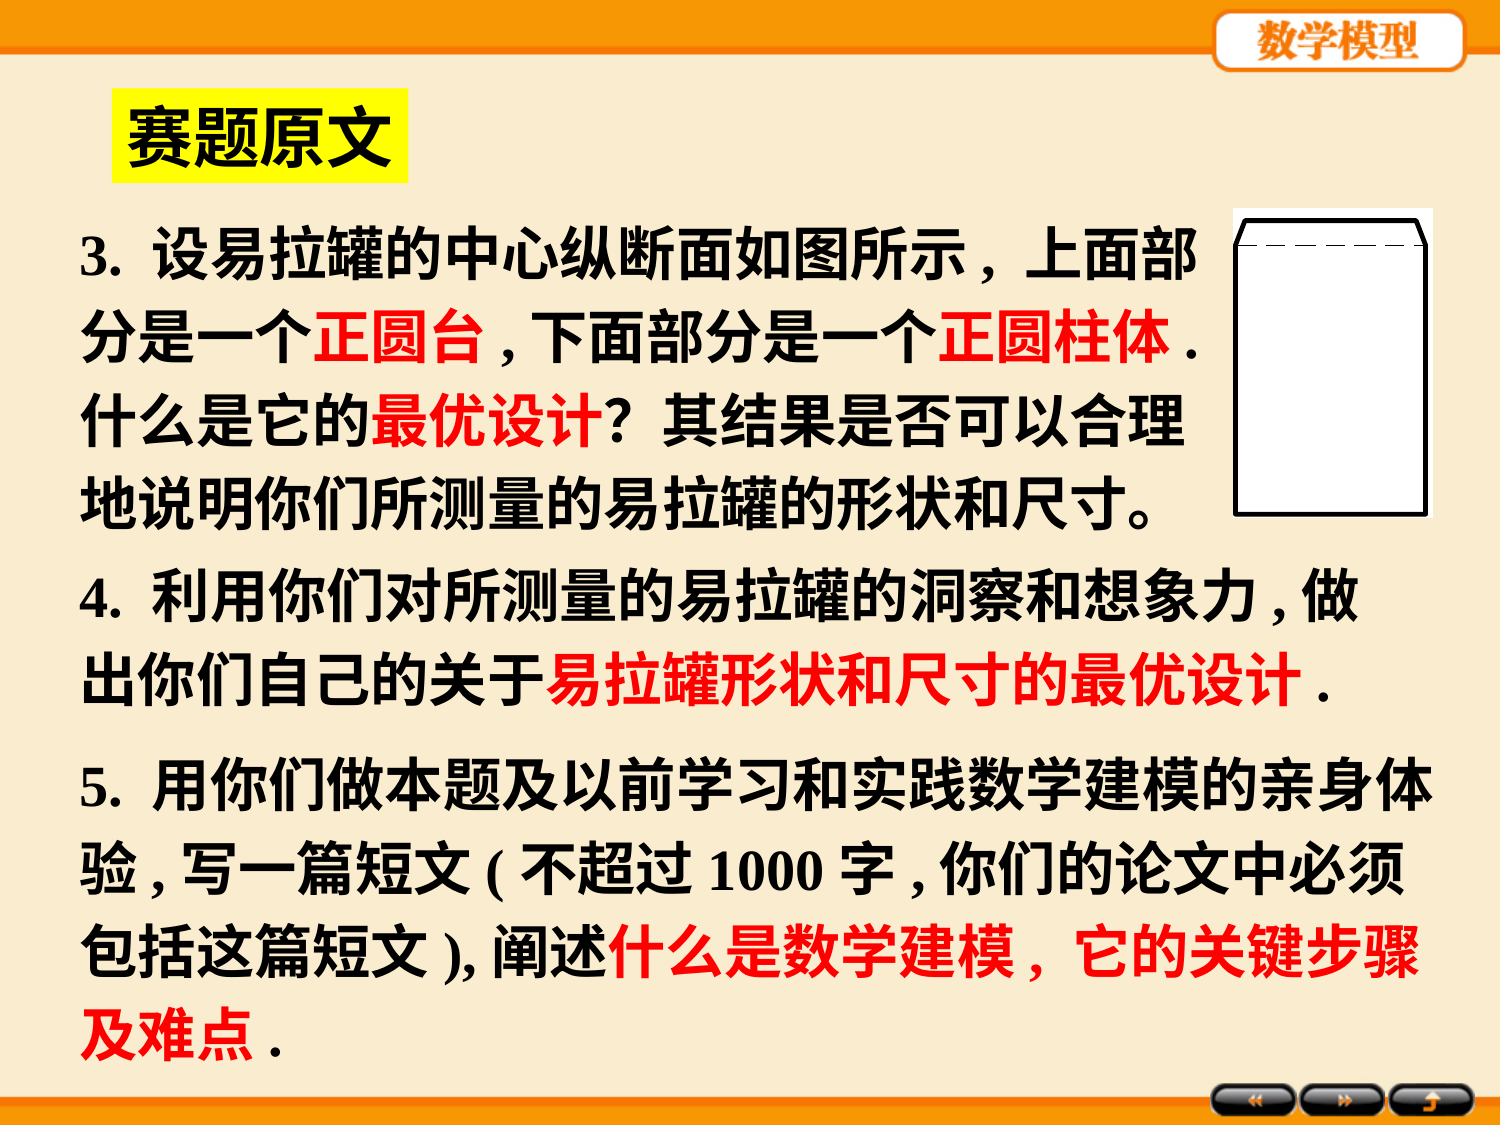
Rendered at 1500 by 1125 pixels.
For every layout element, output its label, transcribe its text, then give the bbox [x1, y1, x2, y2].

text_box 4. 利用你们对所测量的易拉罐的洞察和想象力,做出你们自己的关于易拉罐形状和尺寸的最优设计. [64, 538, 1414, 721]
text_box 赛题原文 [111, 88, 409, 184]
picture [0, 75, 1500, 1125]
text_box [0, 0, 1500, 75]
text_box 3. 设易拉罐的中心纵断面如图所示, 上面部分是一个正圆台,下面部分是一个正圆柱体. 什么是它的最优设计？其结果是否可以合理地说明你们所测量的易拉罐的形状和尺寸。 [64, 196, 1235, 538]
text_box 5. 用你们做本题及以前学习和实践数学建模的亲身体验,写一篇短文(不超过1000字,你们的论文中必须包括这篇短文),阐述什么是数学建模, 它的关键步骤及难点. [64, 727, 1459, 1076]
